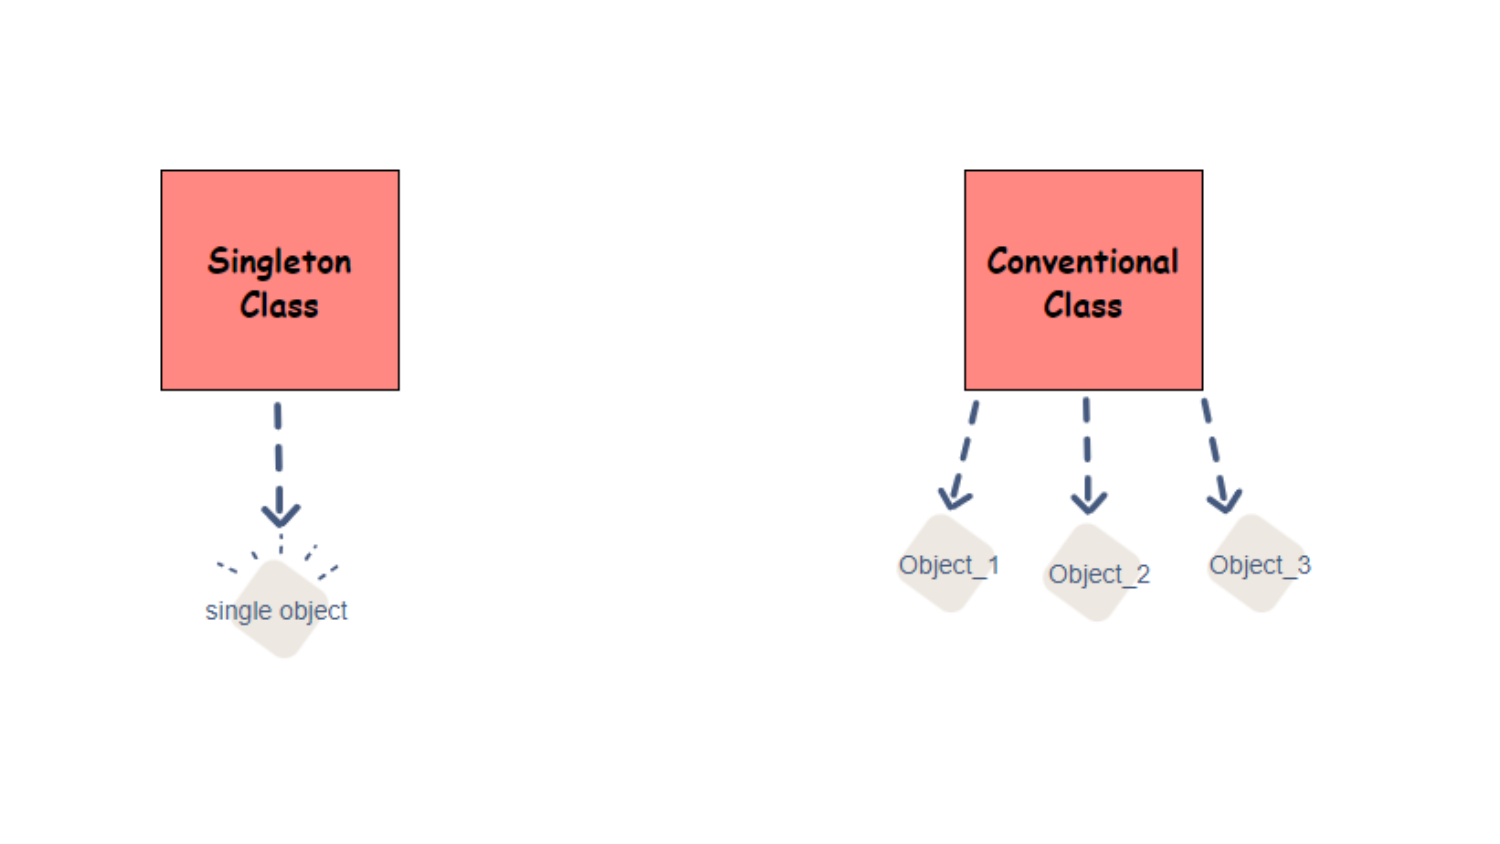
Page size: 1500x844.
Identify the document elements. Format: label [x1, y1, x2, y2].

picture [138, 159, 1361, 685]
